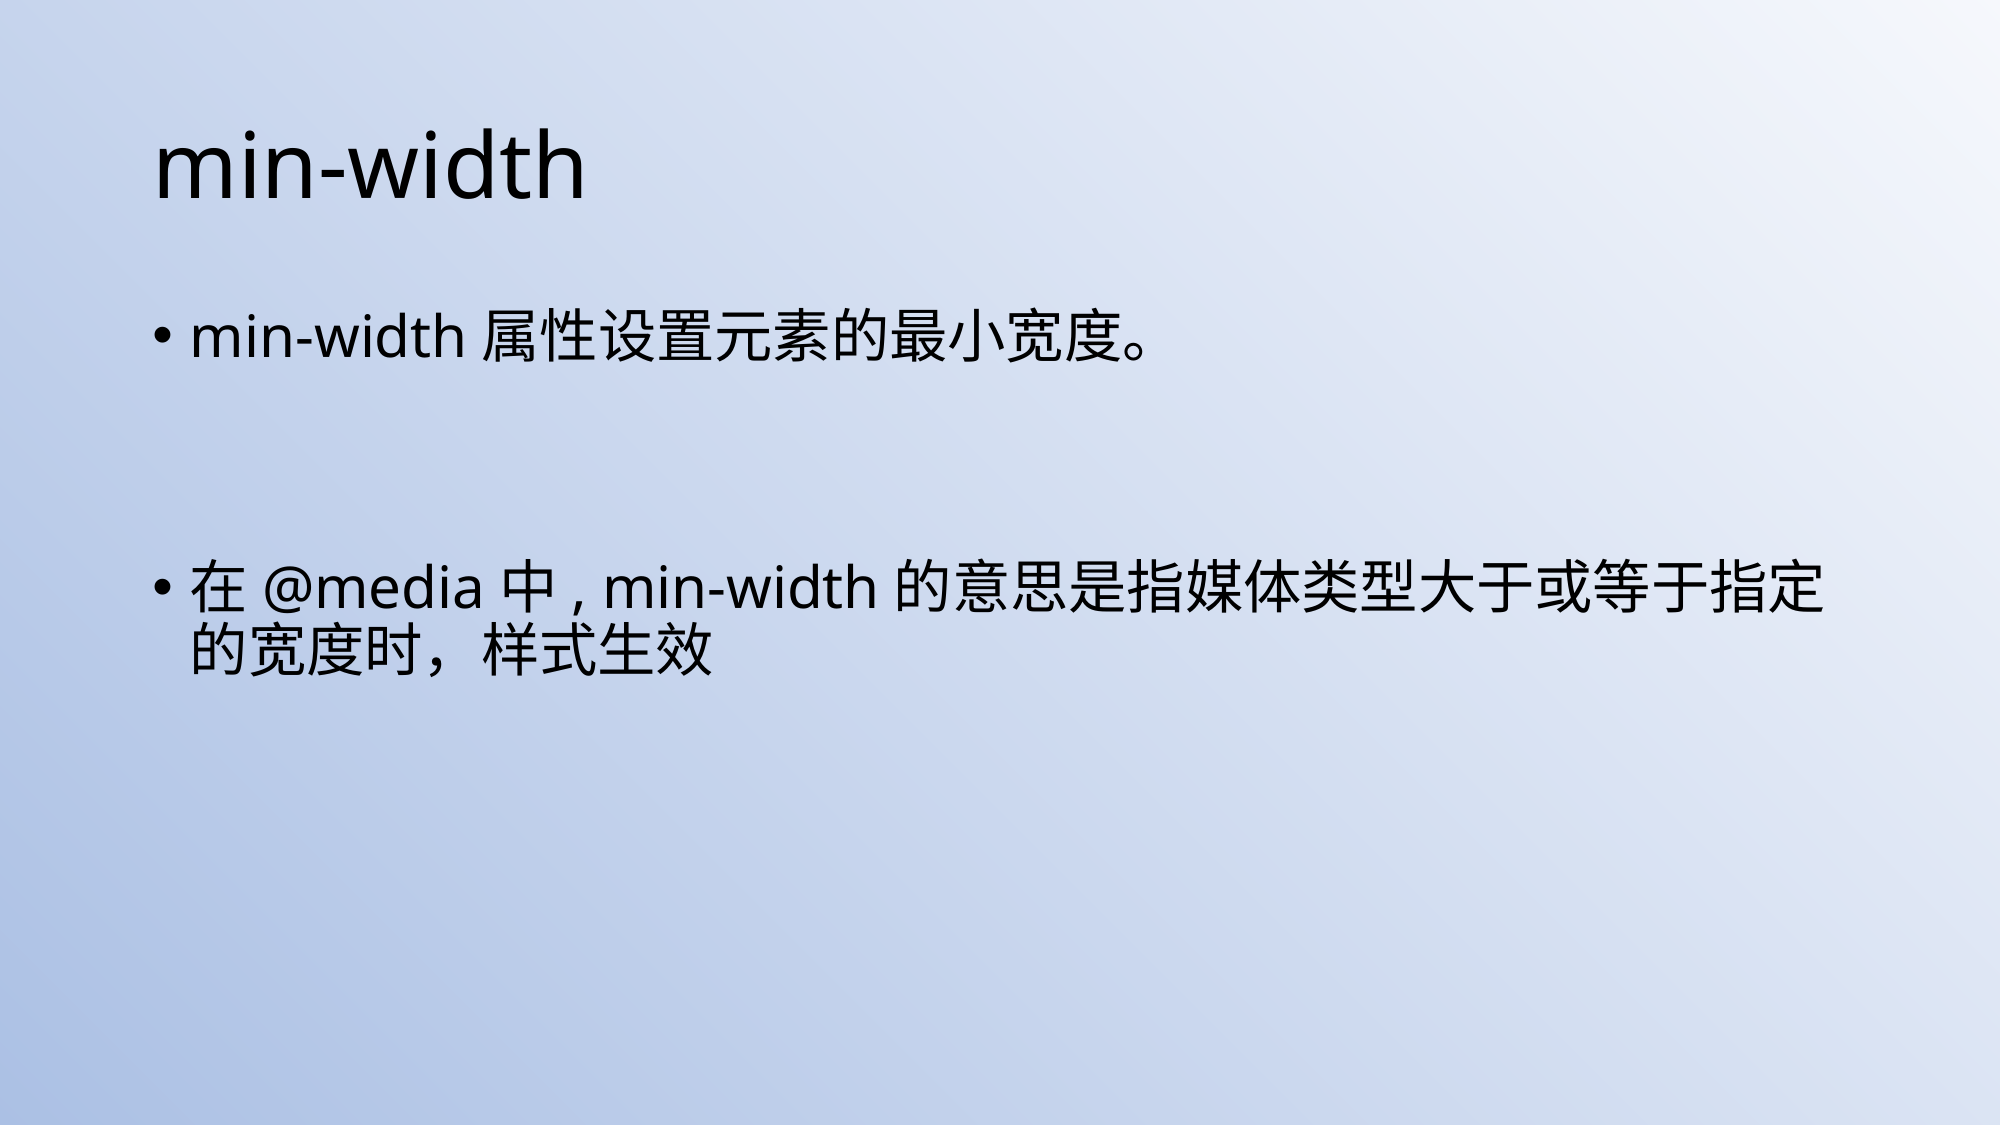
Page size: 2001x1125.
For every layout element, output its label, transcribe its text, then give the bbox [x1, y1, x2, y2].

list min-width属性设置元素的最小宽度。 在@media中, min-width的意思是指媒体类型大于或等于指定的宽度时，样式生效 [137, 299, 1863, 1014]
title min-width [137, 59, 1863, 278]
